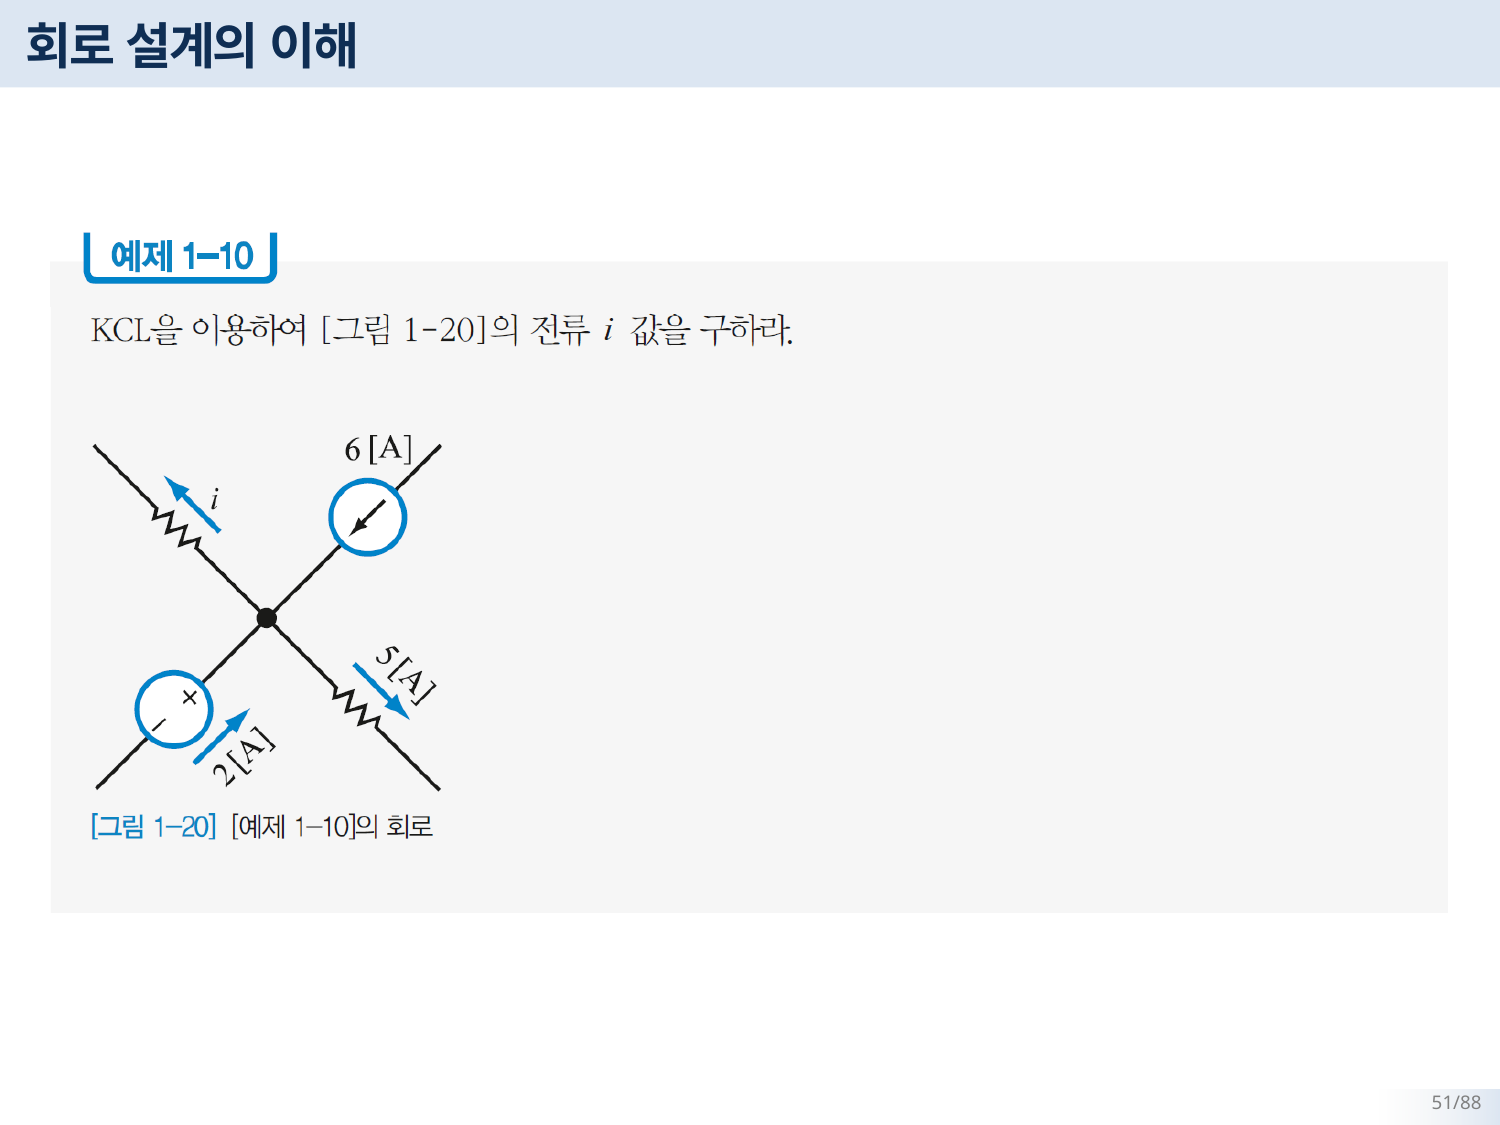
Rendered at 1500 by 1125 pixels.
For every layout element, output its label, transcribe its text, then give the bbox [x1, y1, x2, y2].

picture [43, 218, 1454, 914]
title 회로 설계의 이해 [10, 5, 1288, 84]
